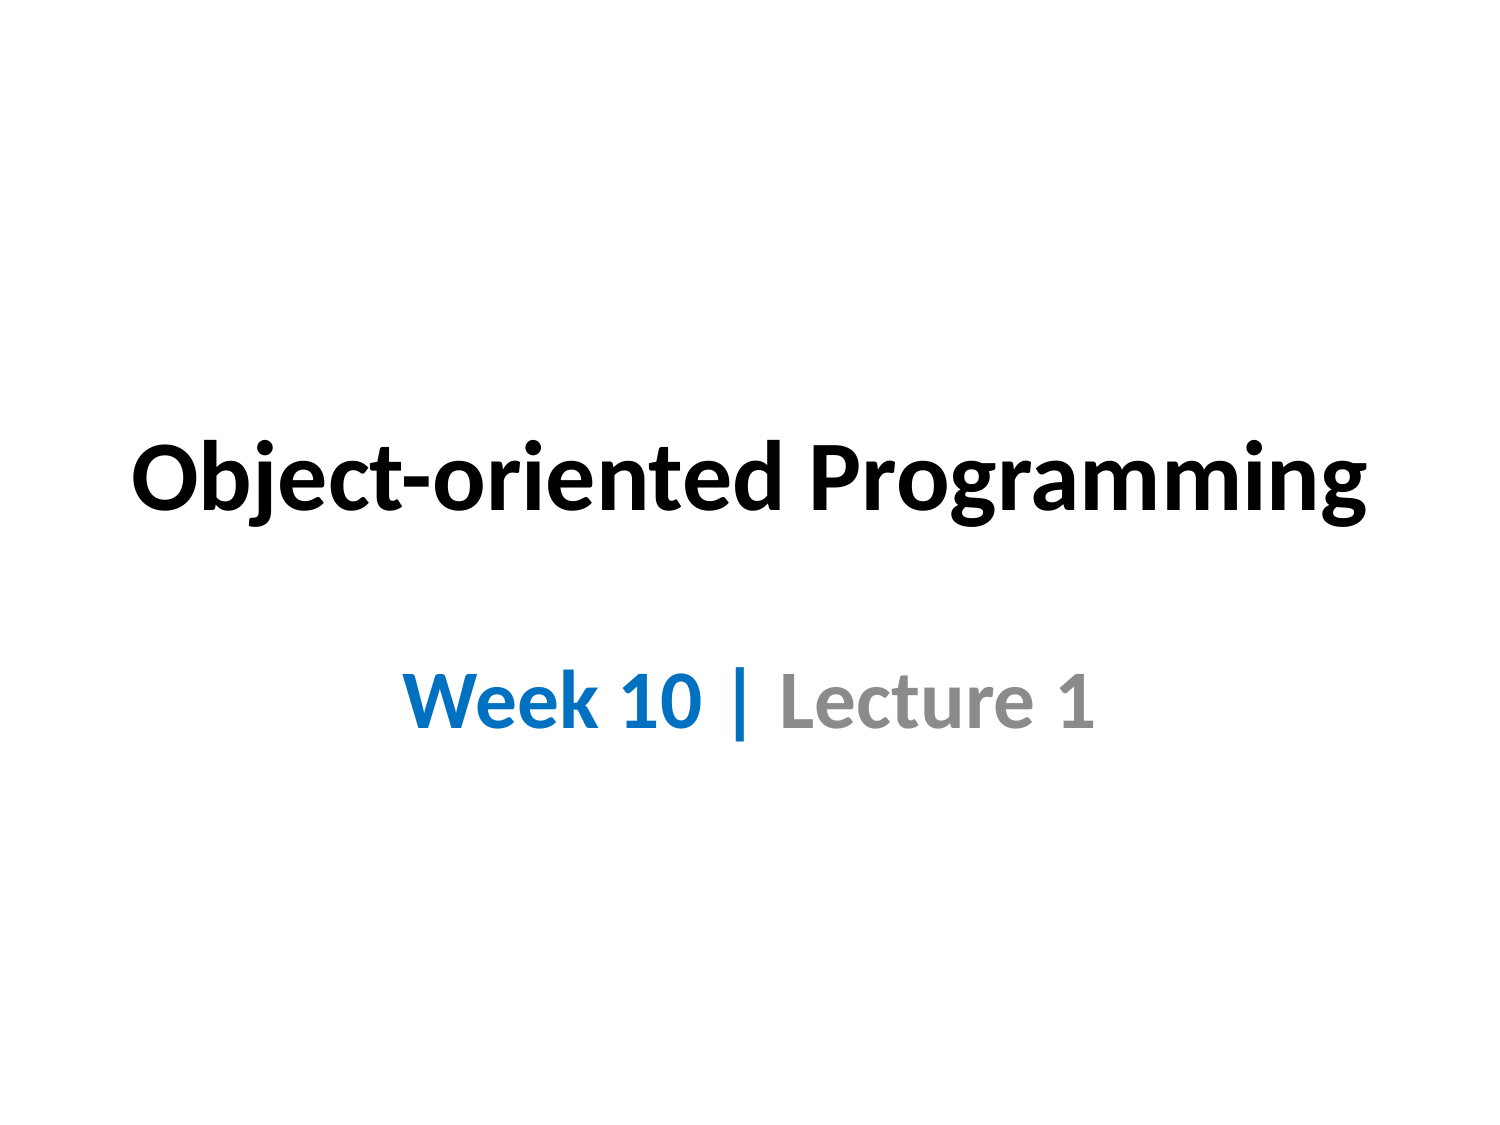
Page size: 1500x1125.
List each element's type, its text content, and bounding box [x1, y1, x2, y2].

title Object-oriented Programming [112, 349, 1388, 591]
subtitle Week 10 | Lecture 1 [225, 637, 1275, 925]
